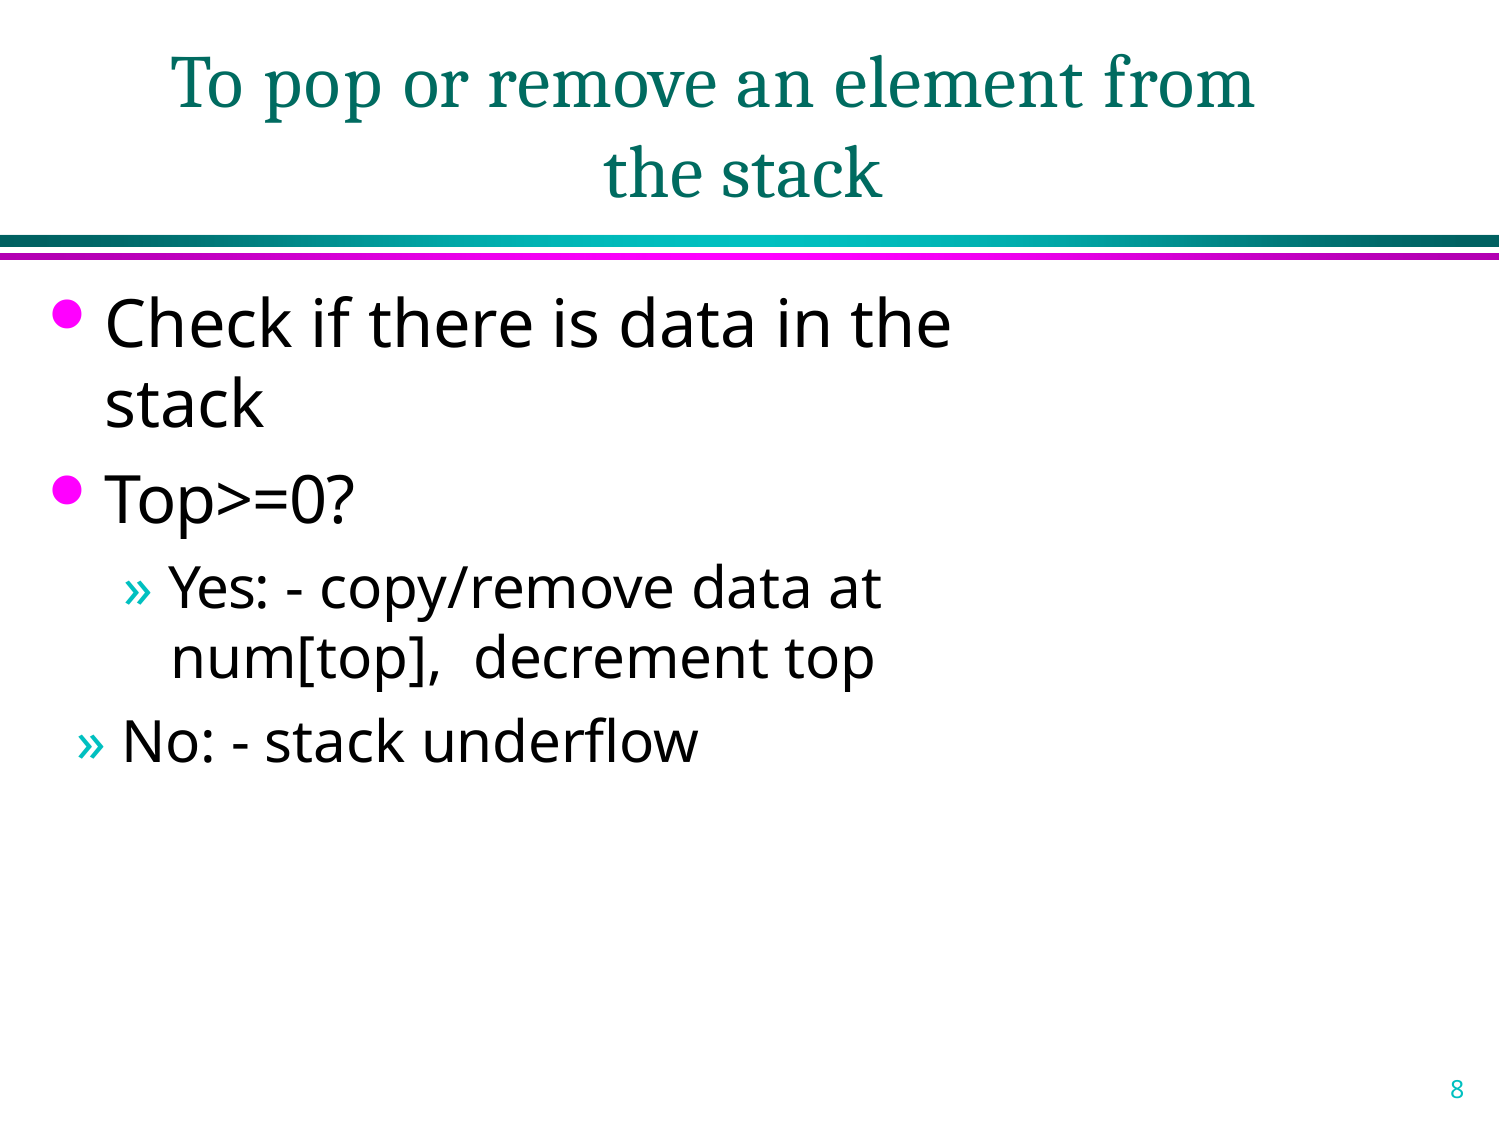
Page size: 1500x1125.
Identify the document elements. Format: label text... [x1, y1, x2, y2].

picture [0, 253, 1499, 260]
picture [0, 234, 1499, 247]
text_box Check if there is data in the stack Top>=0? » Yes: - copy/remove data at num[top], decrement top » No: - stack underflow [46, 262, 1125, 775]
title To pop or remove an element from the stack [160, 9, 1340, 221]
slide_number 8 [1444, 1077, 1485, 1125]
